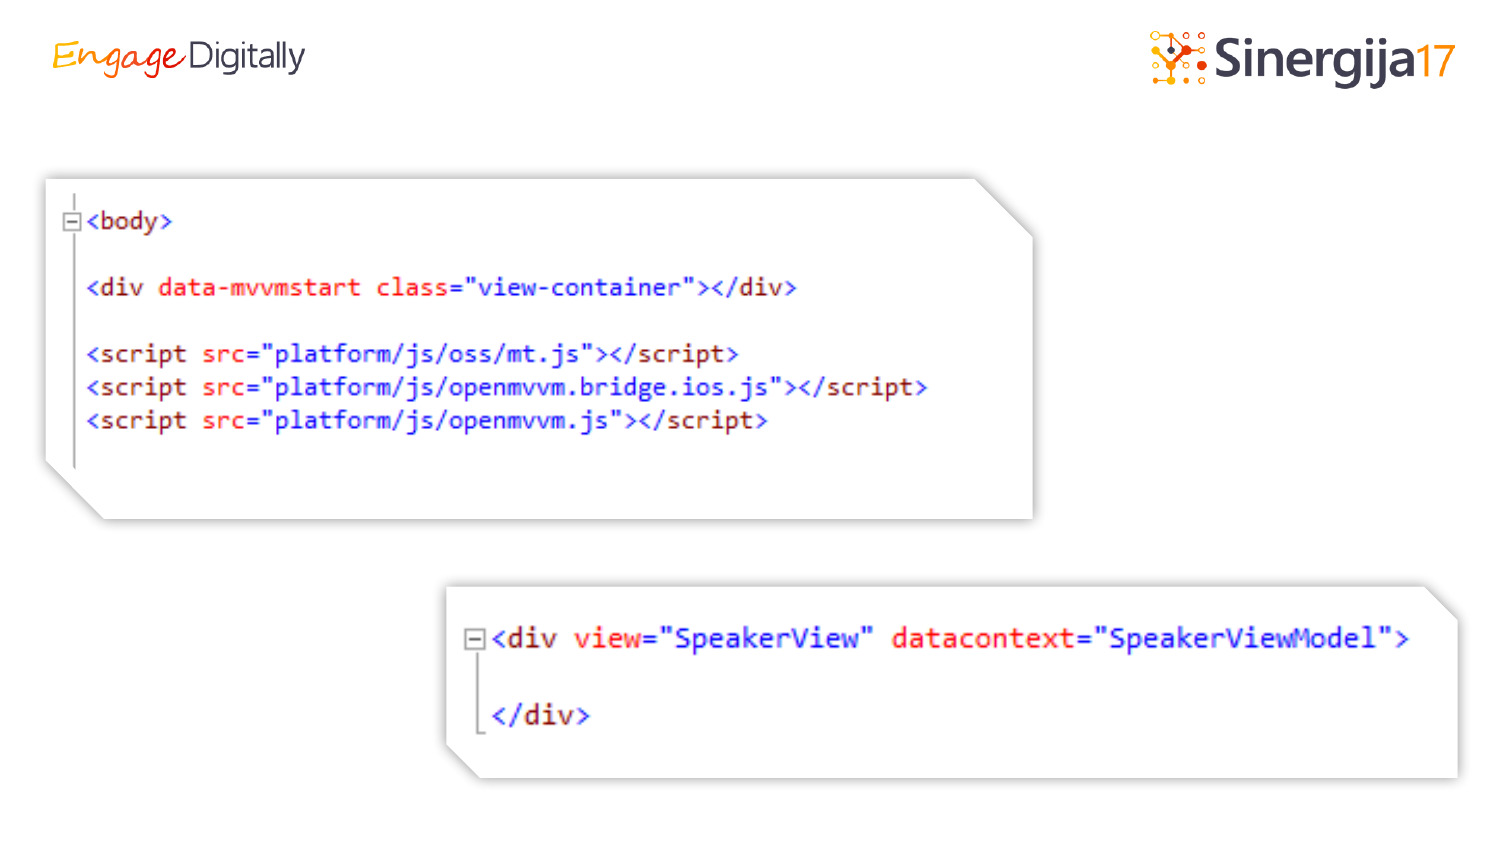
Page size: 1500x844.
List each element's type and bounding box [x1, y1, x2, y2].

picture [52, 186, 1026, 512]
picture [0, 0, 305, 120]
picture [453, 593, 1451, 771]
picture [1150, 0, 1500, 120]
